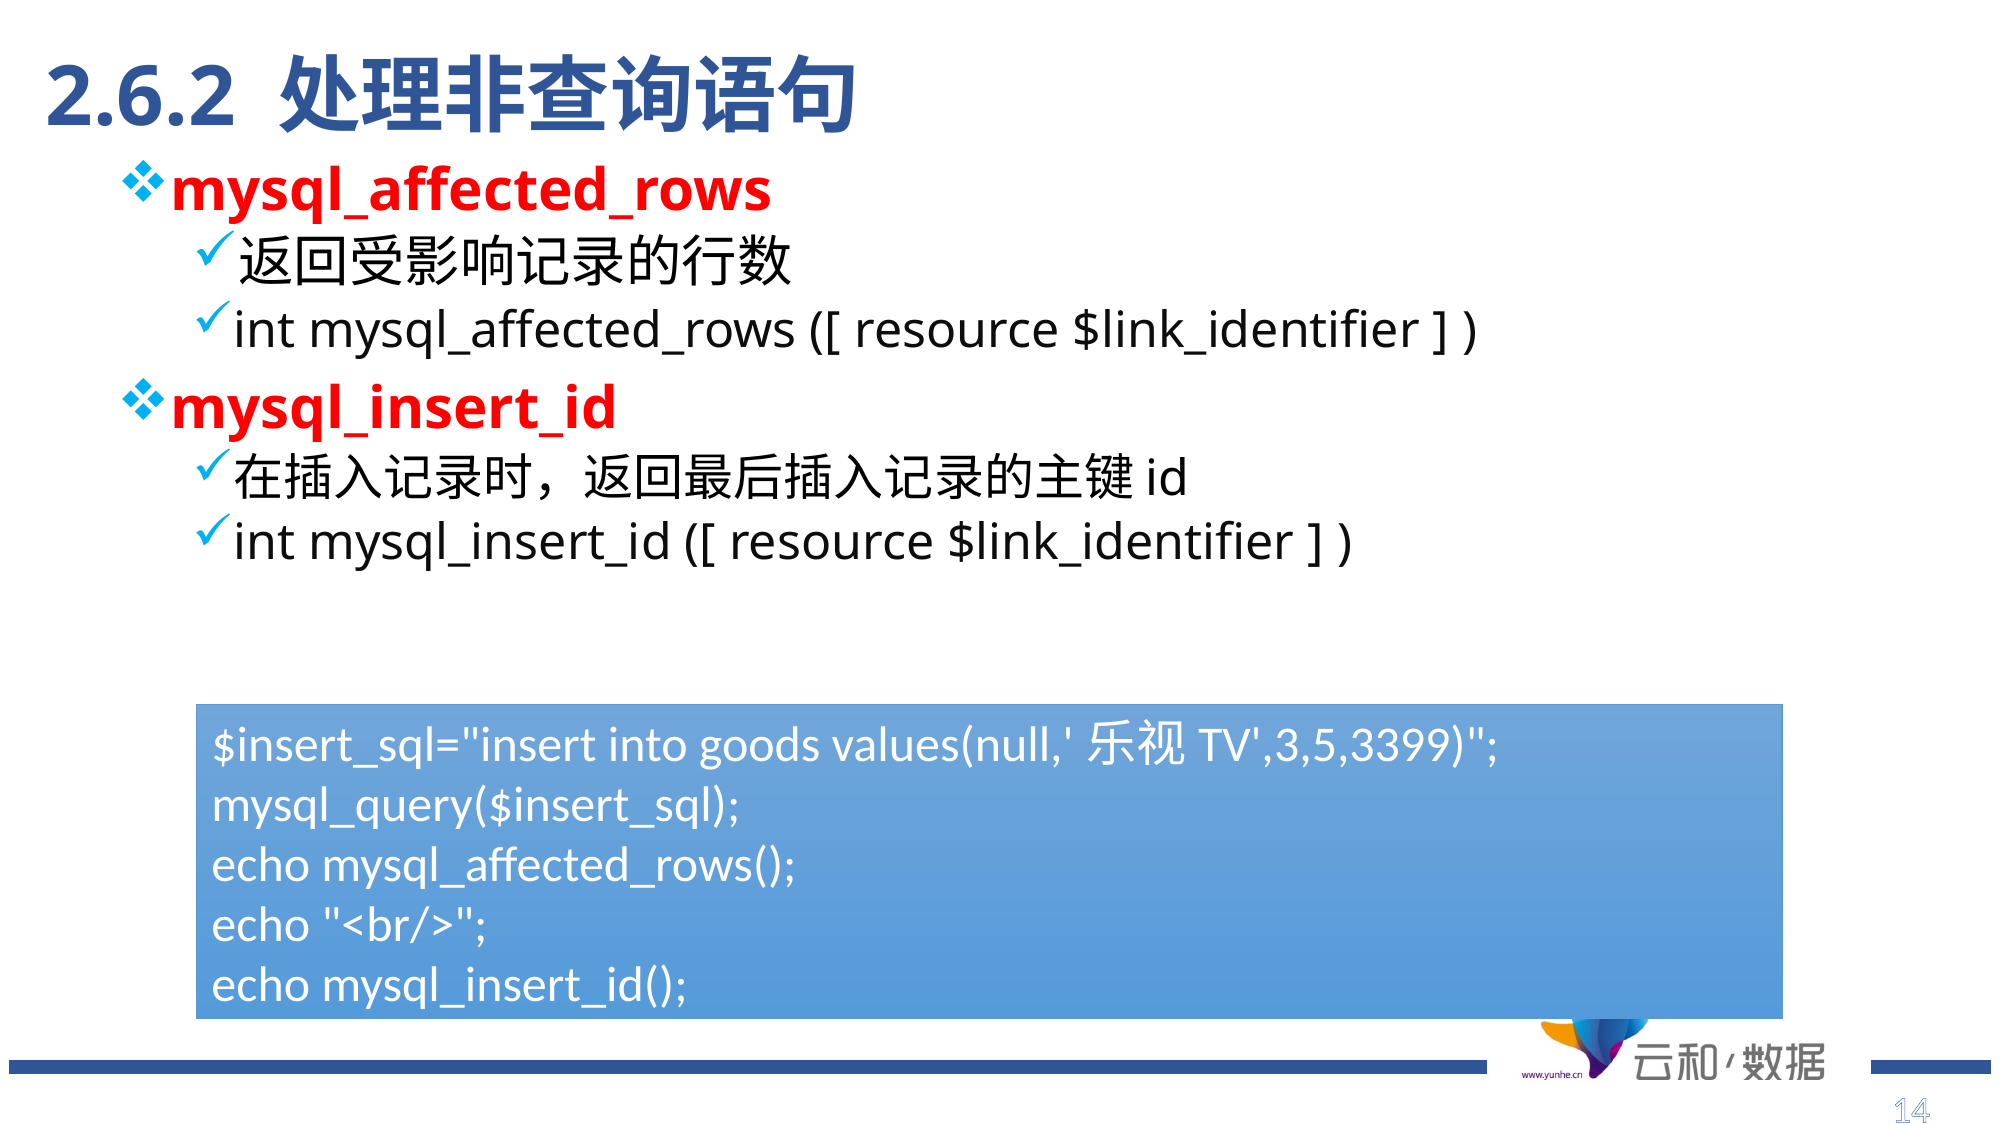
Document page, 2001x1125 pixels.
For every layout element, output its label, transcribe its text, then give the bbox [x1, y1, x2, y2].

title 2.6.2 处理非查询语句 [30, 0, 1756, 208]
picture [1504, 981, 1845, 1106]
text_box $insert_sql="insert into goods values(null,'乐视TV',3,5,3399)"; mysql_query($insert_sql); echo mysql_affected_rows(); echo "<br/>"; echo mysql_insert_id(); [196, 704, 1783, 1019]
list mysql_affected_rows 返回受影响记录的行数 int mysql_affected_rows ([ resource $link_identifier ] ) mysql_insert_id 在插入记录时，返回最后插入记录的主键id int mysql_insert_id ([ resource $link_identifier ] ) [102, 152, 1789, 849]
